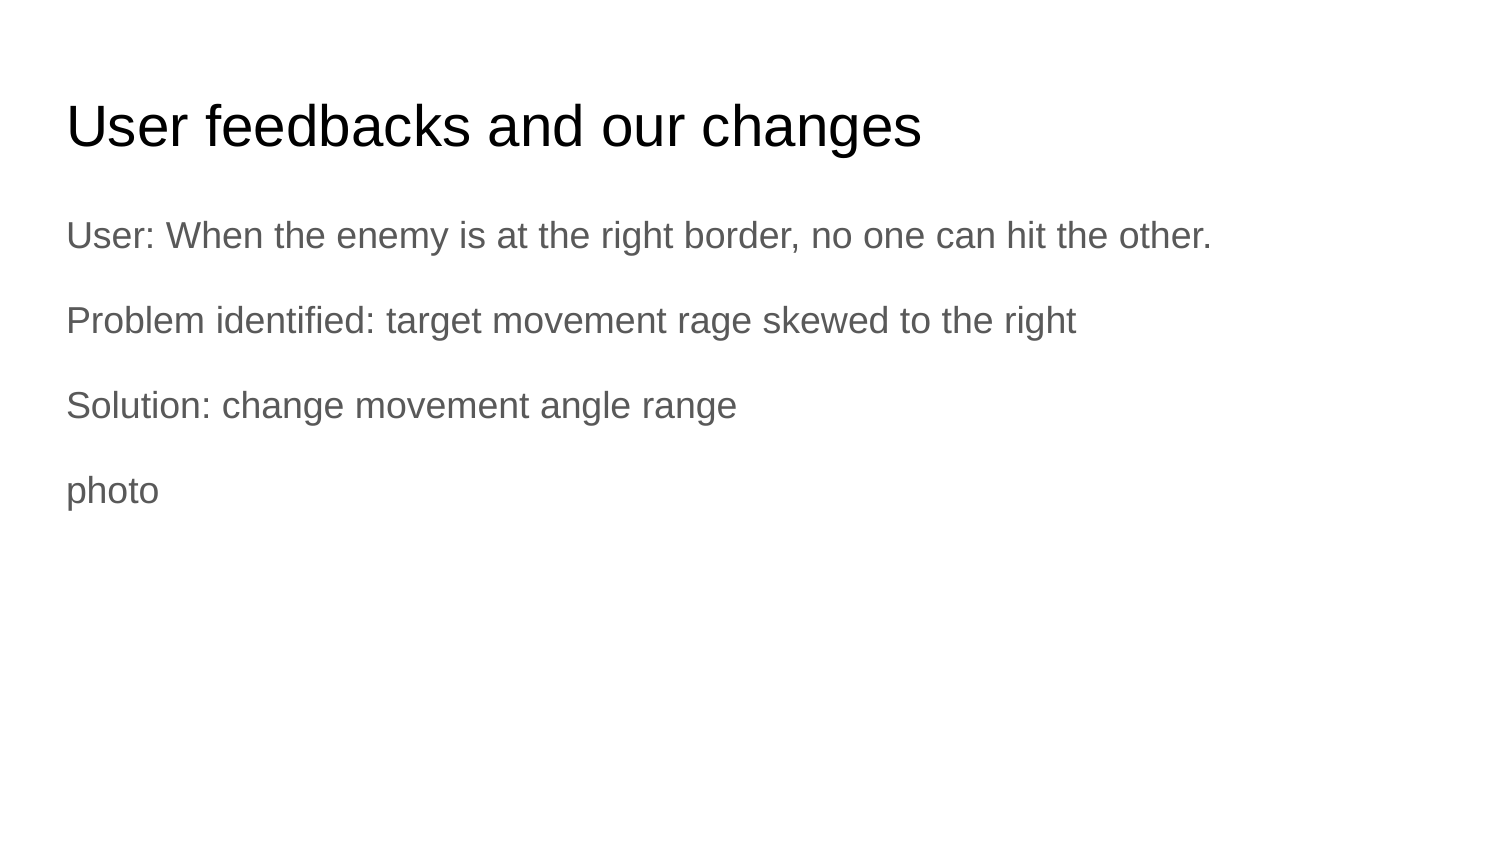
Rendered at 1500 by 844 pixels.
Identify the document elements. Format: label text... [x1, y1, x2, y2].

list User: When the enemy is at the right border, no one can hit the other. Problem identified: target movement rage skewed to the right Solution: change movement angle range photo [51, 189, 1449, 750]
title User feedbacks and our changes [51, 72, 1449, 167]
